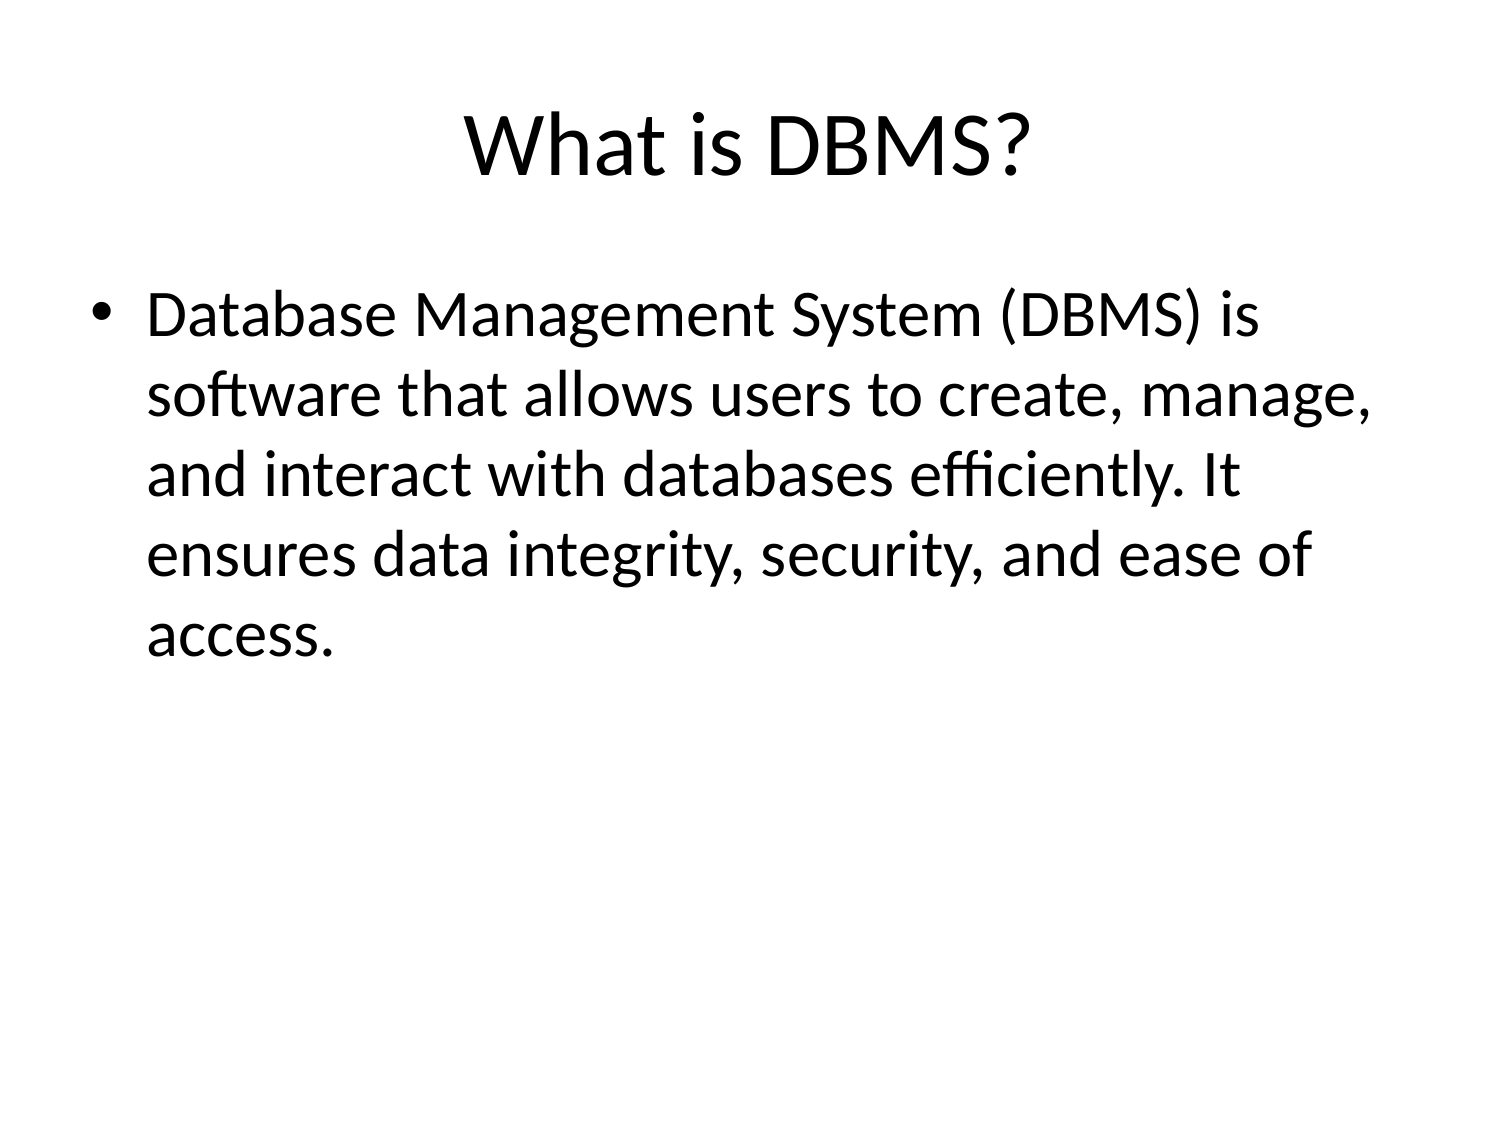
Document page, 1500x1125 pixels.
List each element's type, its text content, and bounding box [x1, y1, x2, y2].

title What is DBMS? [75, 45, 1425, 233]
list Database Management System (DBMS) is software that allows users to create, manage, and interact with databases efficiently. It ensures data integrity, security, and ease of access. [75, 262, 1425, 1005]
